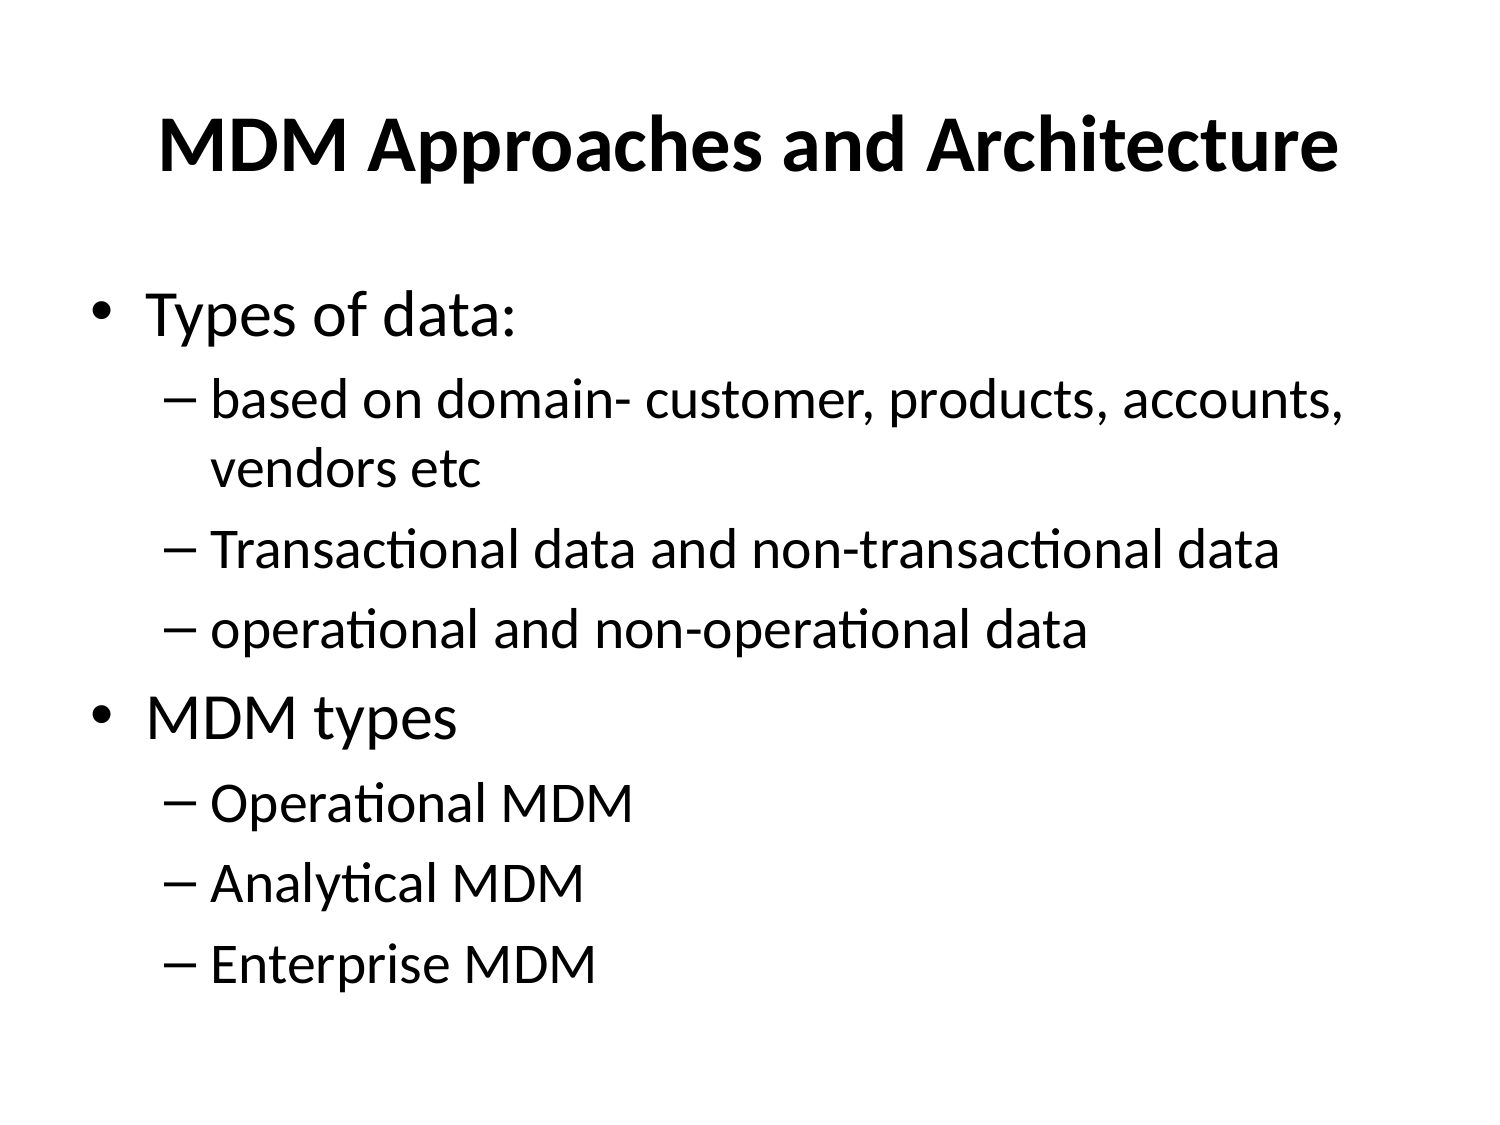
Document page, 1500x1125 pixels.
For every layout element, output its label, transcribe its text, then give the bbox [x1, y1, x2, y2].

list Types of data: based on domain- customer, products, accounts, vendors etc Transactional data and non-transactional data operational and non-operational data MDM types Operational MDM Analytical MDM Enterprise MDM [75, 262, 1425, 1005]
title MDM Approaches and Architecture [75, 45, 1425, 233]
